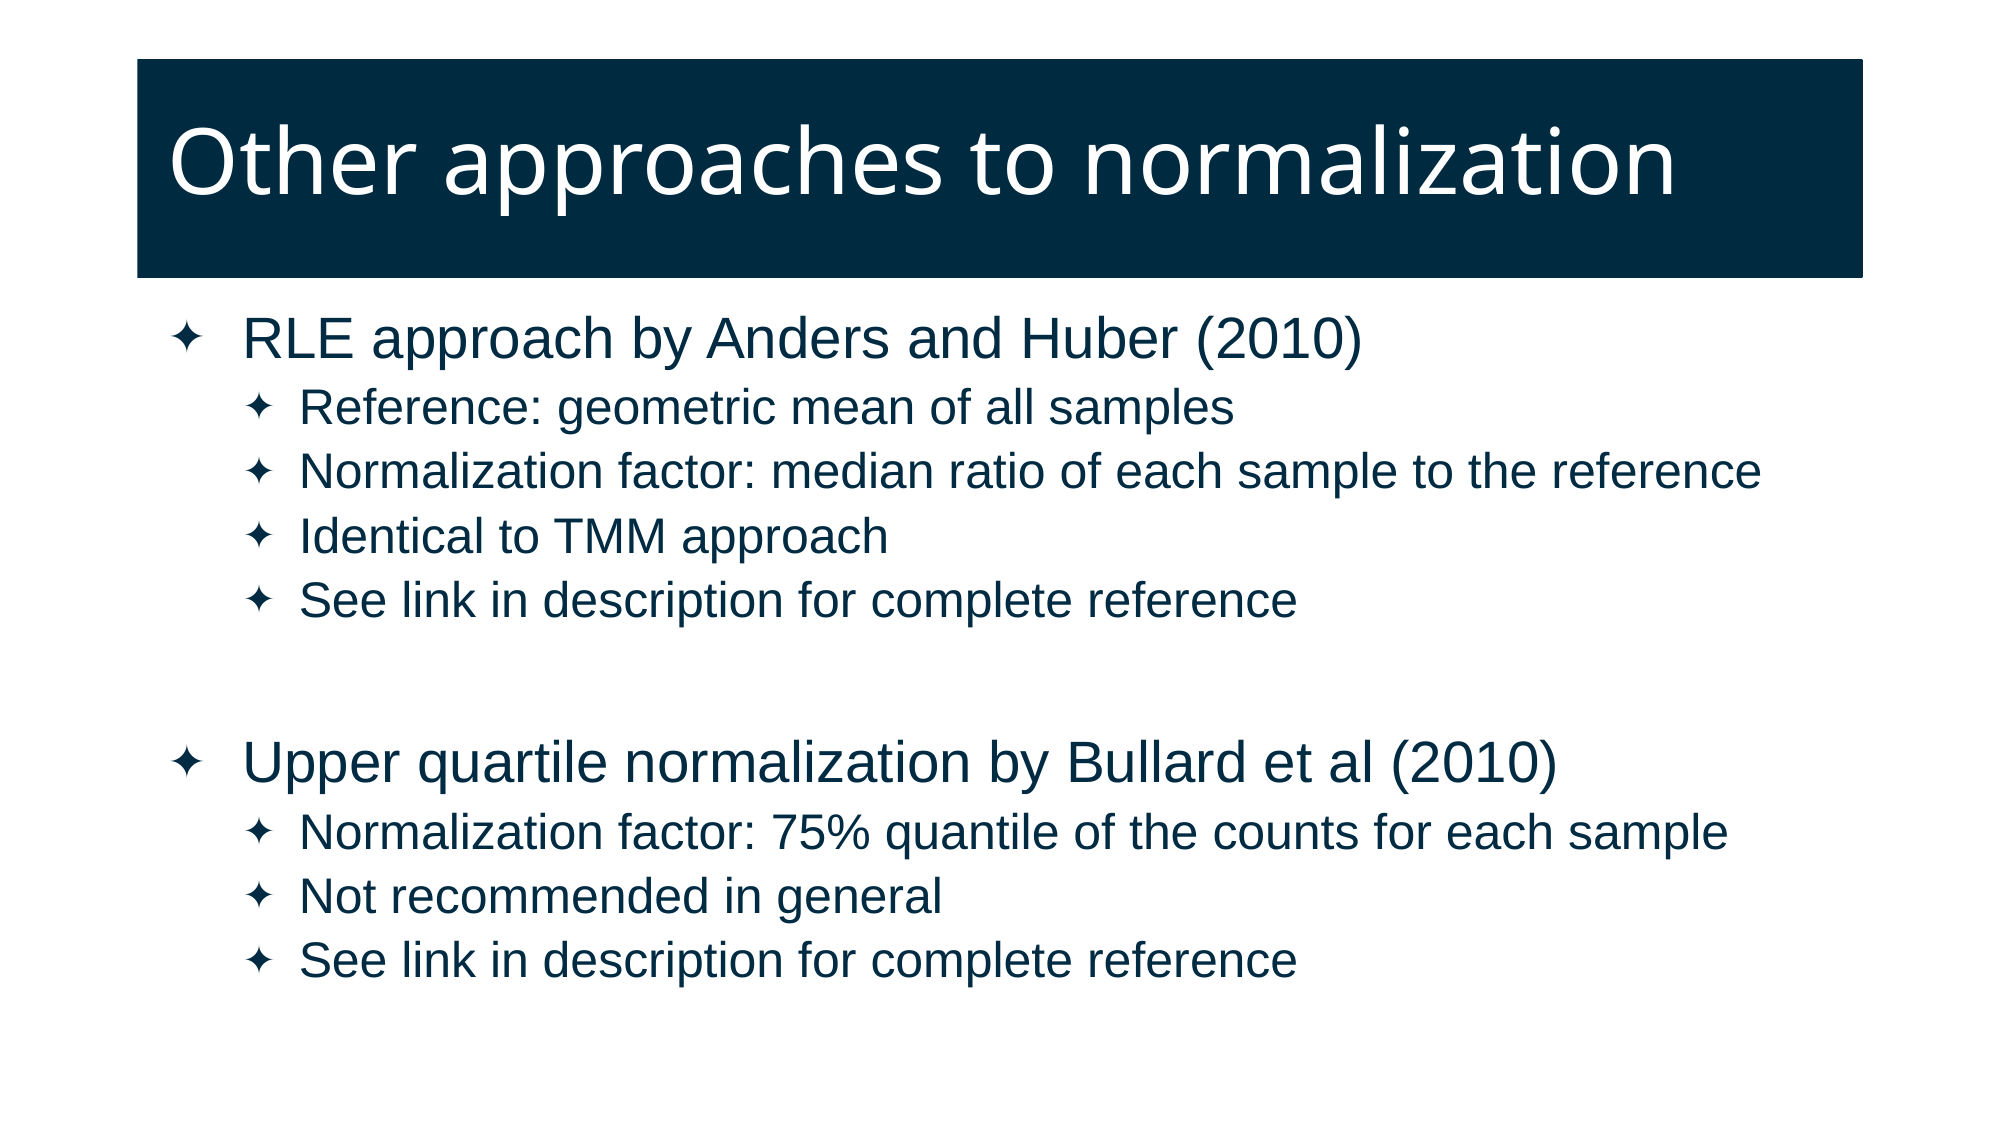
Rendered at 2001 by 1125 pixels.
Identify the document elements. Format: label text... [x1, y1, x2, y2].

list RLE approach by Anders and Huber (2010) Reference: geometric mean of all samples Normalization factor: median ratio of each sample to the reference Identical to TMM approach See link in description for complete reference Upper quartile normalization by Bullard et al (2010) Normalization factor: 75% quantile of the counts for each sample Not recommended in general See link in description for complete reference [137, 307, 1863, 1062]
title Other approaches to normalization [137, 59, 1863, 278]
